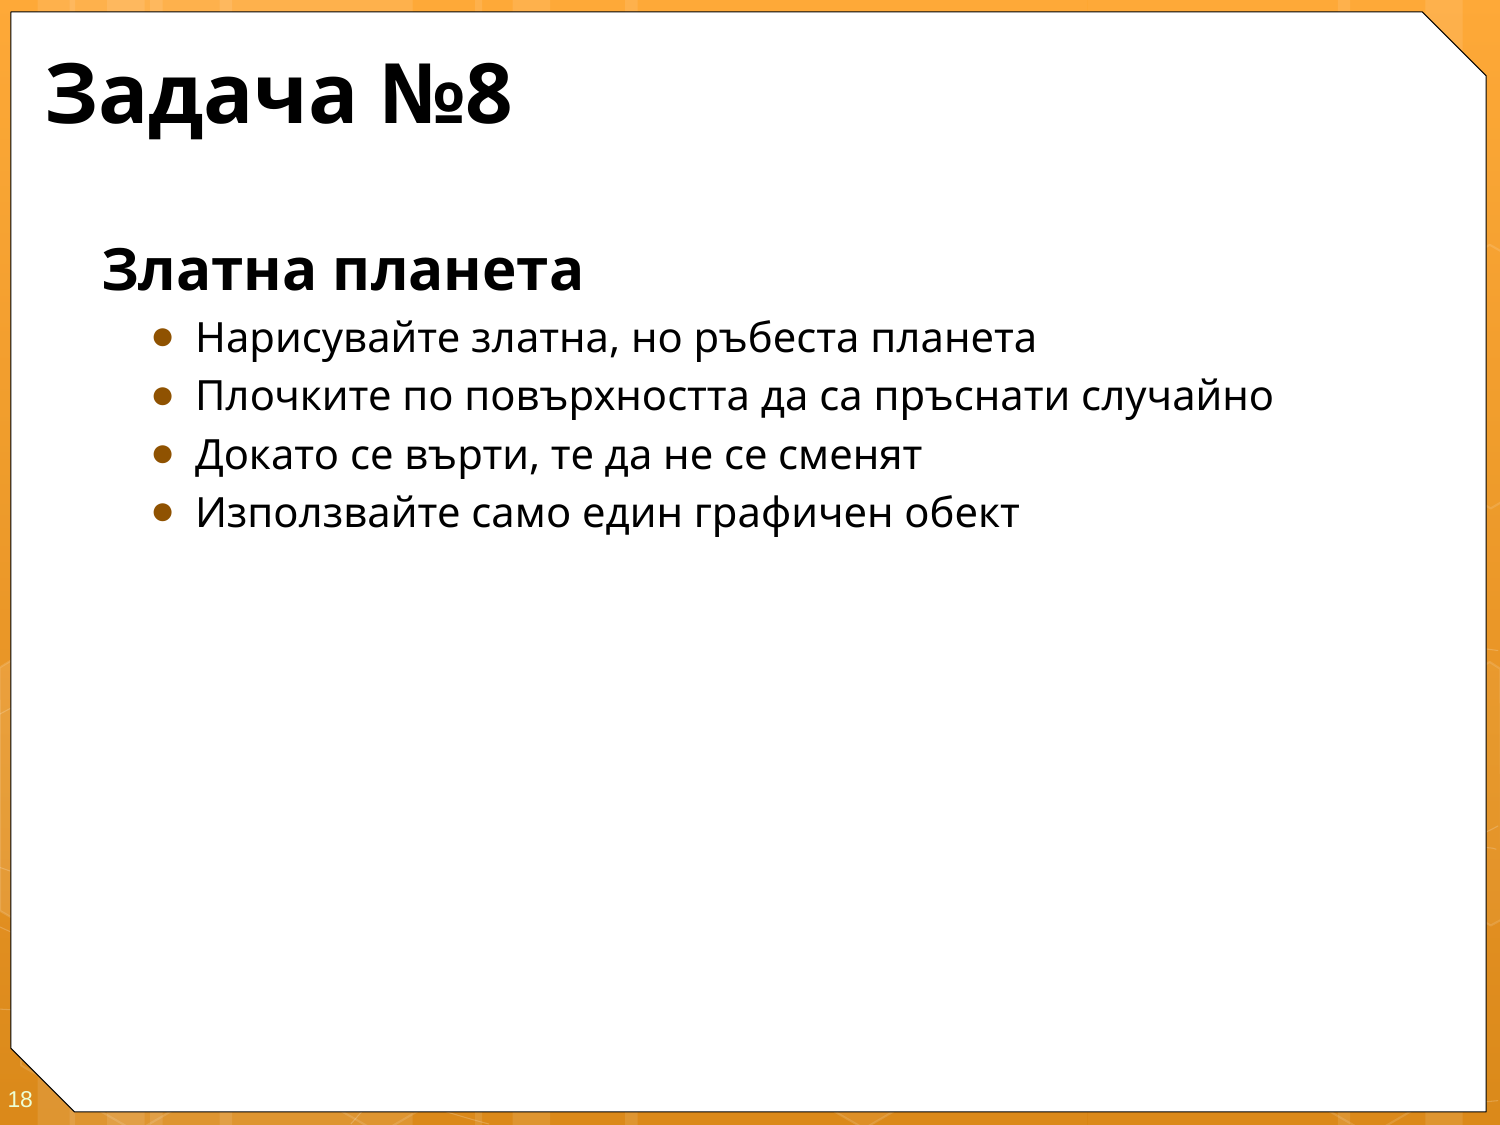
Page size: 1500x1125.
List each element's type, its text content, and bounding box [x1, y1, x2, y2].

title Задача №8 [29, 37, 1450, 144]
list Златна планета Нарисувайте златна, но ръбеста планета Плочките по повърхността да са пръснати случайно Докато се върти, те да не се сменят Използвайте само един графичен обект [75, 224, 1488, 1113]
